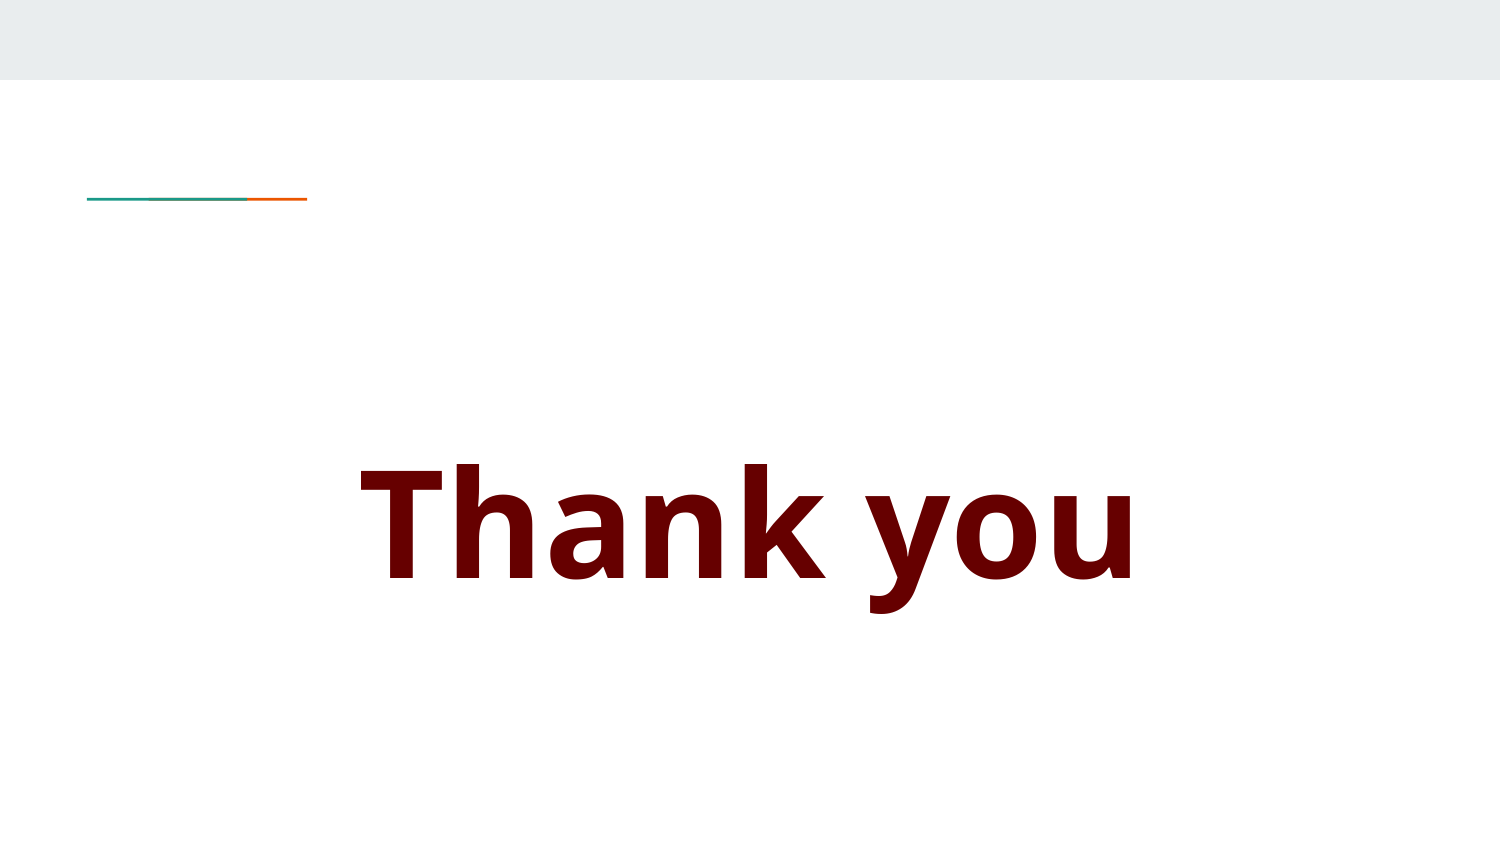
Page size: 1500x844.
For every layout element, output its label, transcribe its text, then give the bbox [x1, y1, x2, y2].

list Thank you [119, 234, 1381, 712]
